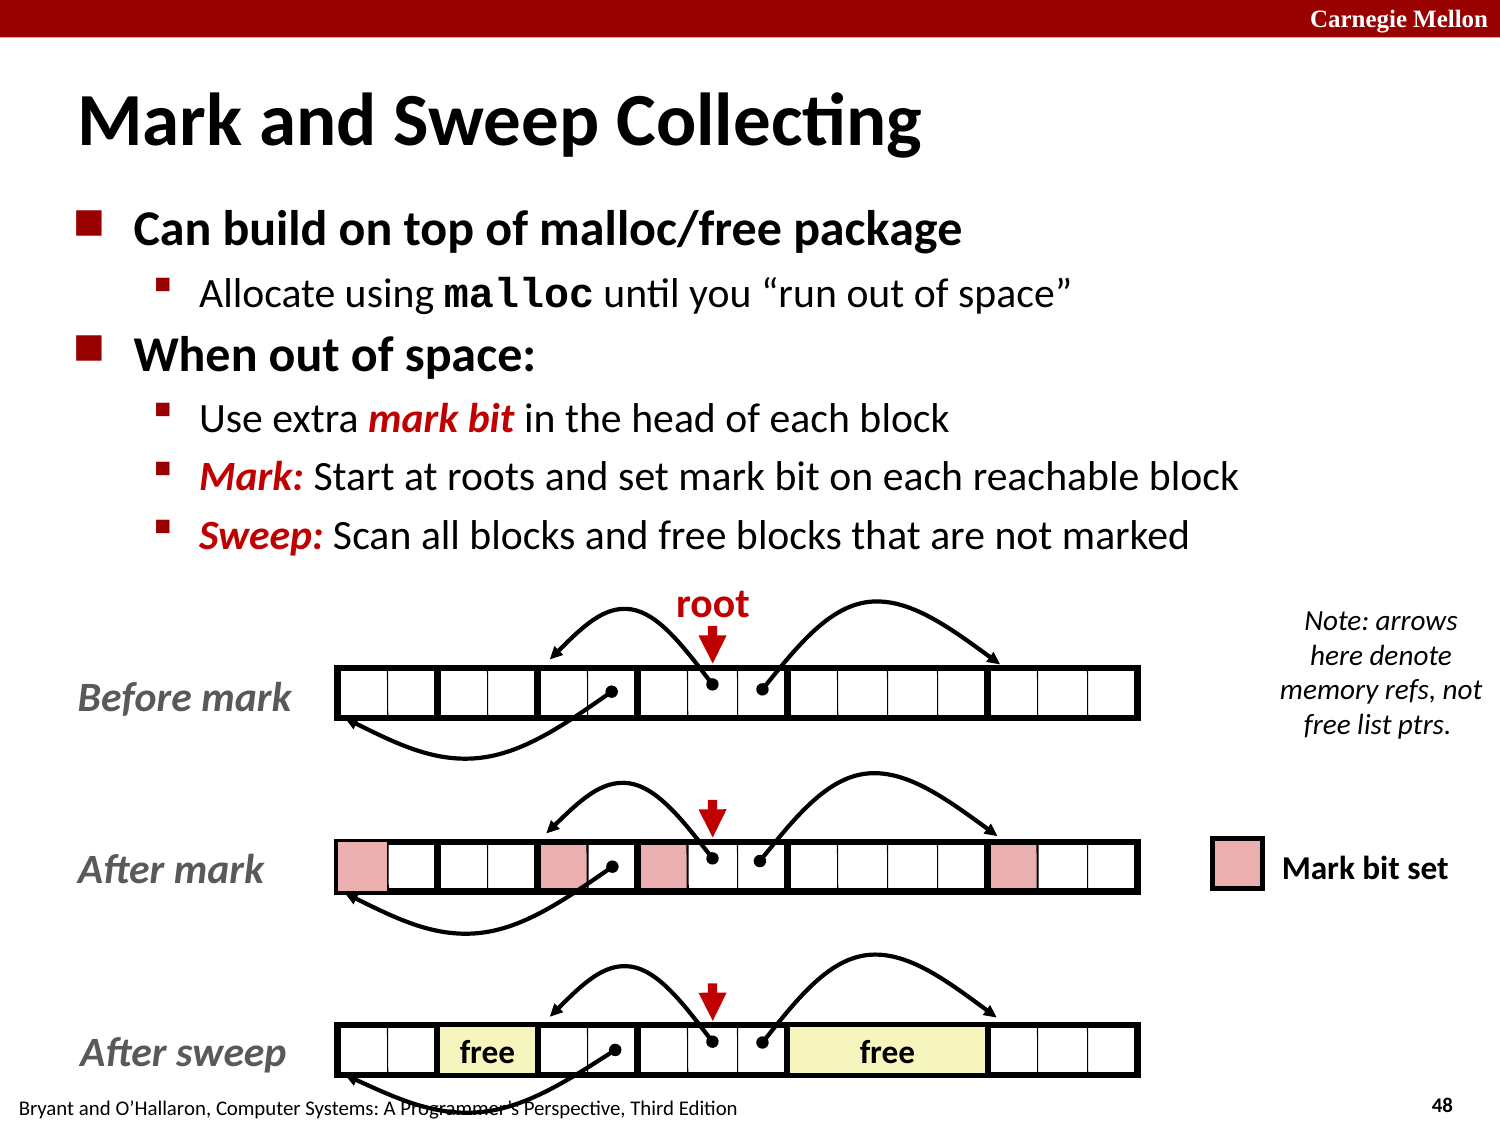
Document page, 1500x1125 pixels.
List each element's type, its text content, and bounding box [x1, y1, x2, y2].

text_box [62, 950, 1138, 1117]
title Mark and Sweep Collecting [62, 74, 1236, 170]
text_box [61, 770, 1466, 938]
list Can build on top of malloc/free package Allocate using malloc until you “run out of space” When out of space: Use extra mark bit in the head of each block Mark: Start at roots and set mark bit on each reachable block Sweep: Scan all blocks and free blocks that are not marked [61, 192, 1426, 567]
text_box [61, 567, 1500, 763]
